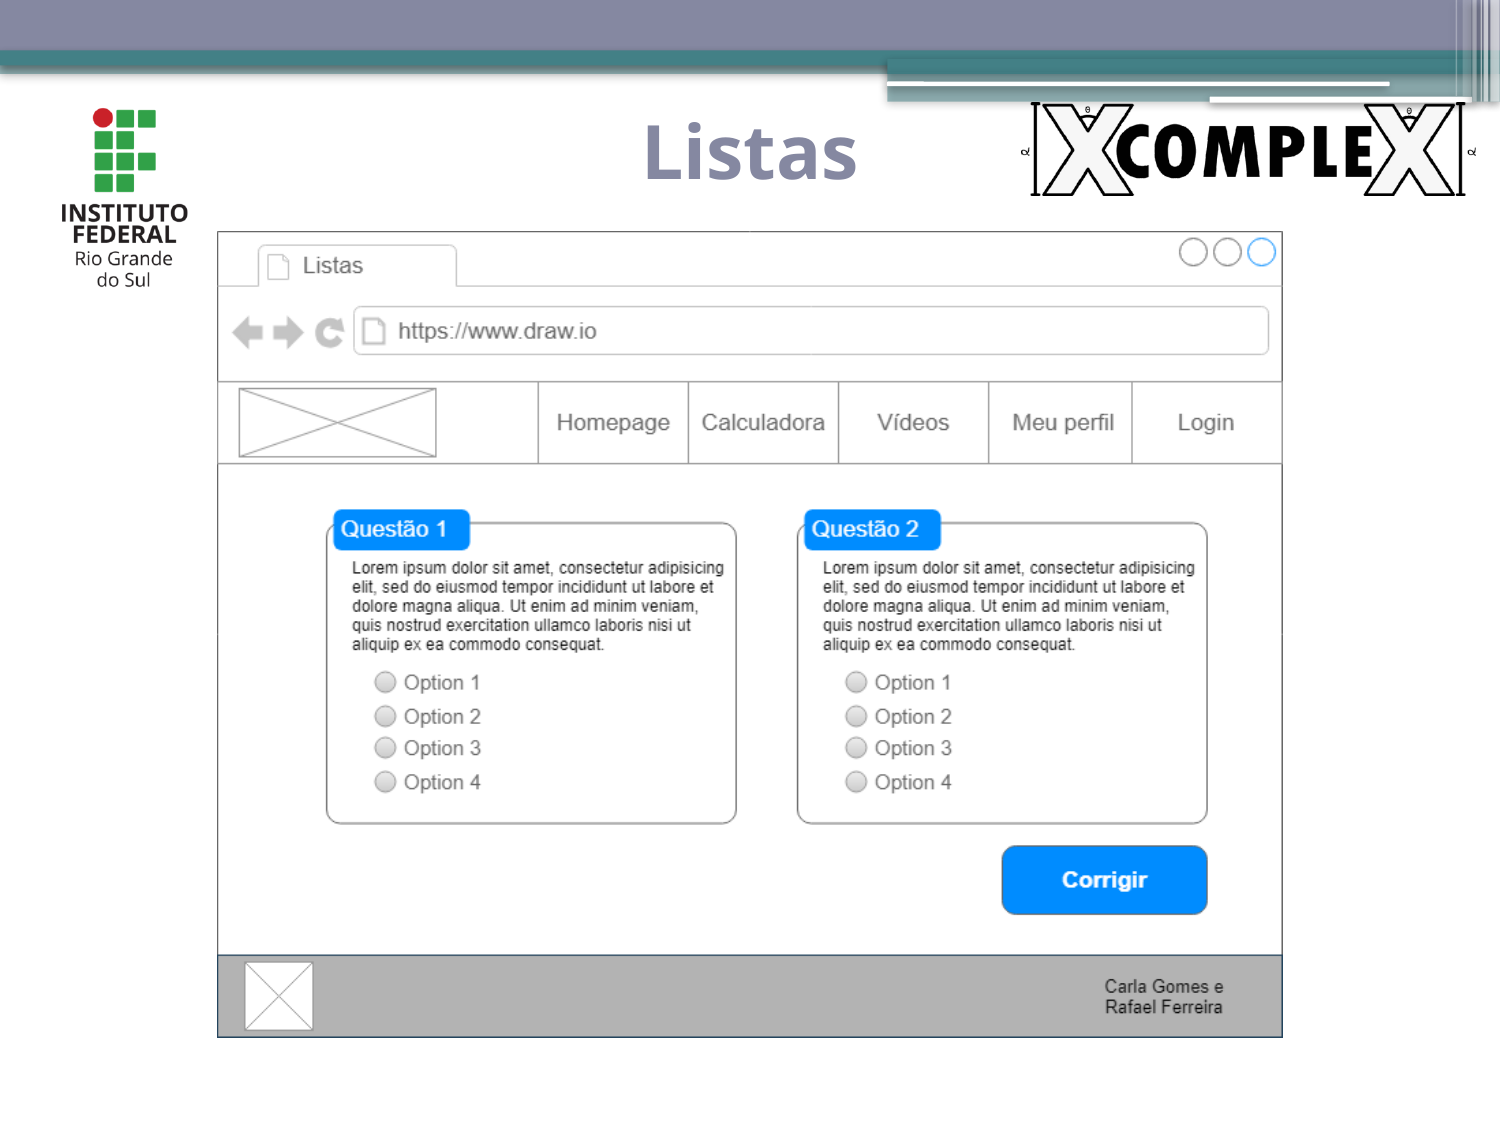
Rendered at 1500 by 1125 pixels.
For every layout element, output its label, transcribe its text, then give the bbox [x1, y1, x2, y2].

picture [217, 231, 1283, 1038]
picture [40, 77, 207, 311]
picture [1021, 101, 1477, 197]
title Listas [472, 58, 1028, 203]
